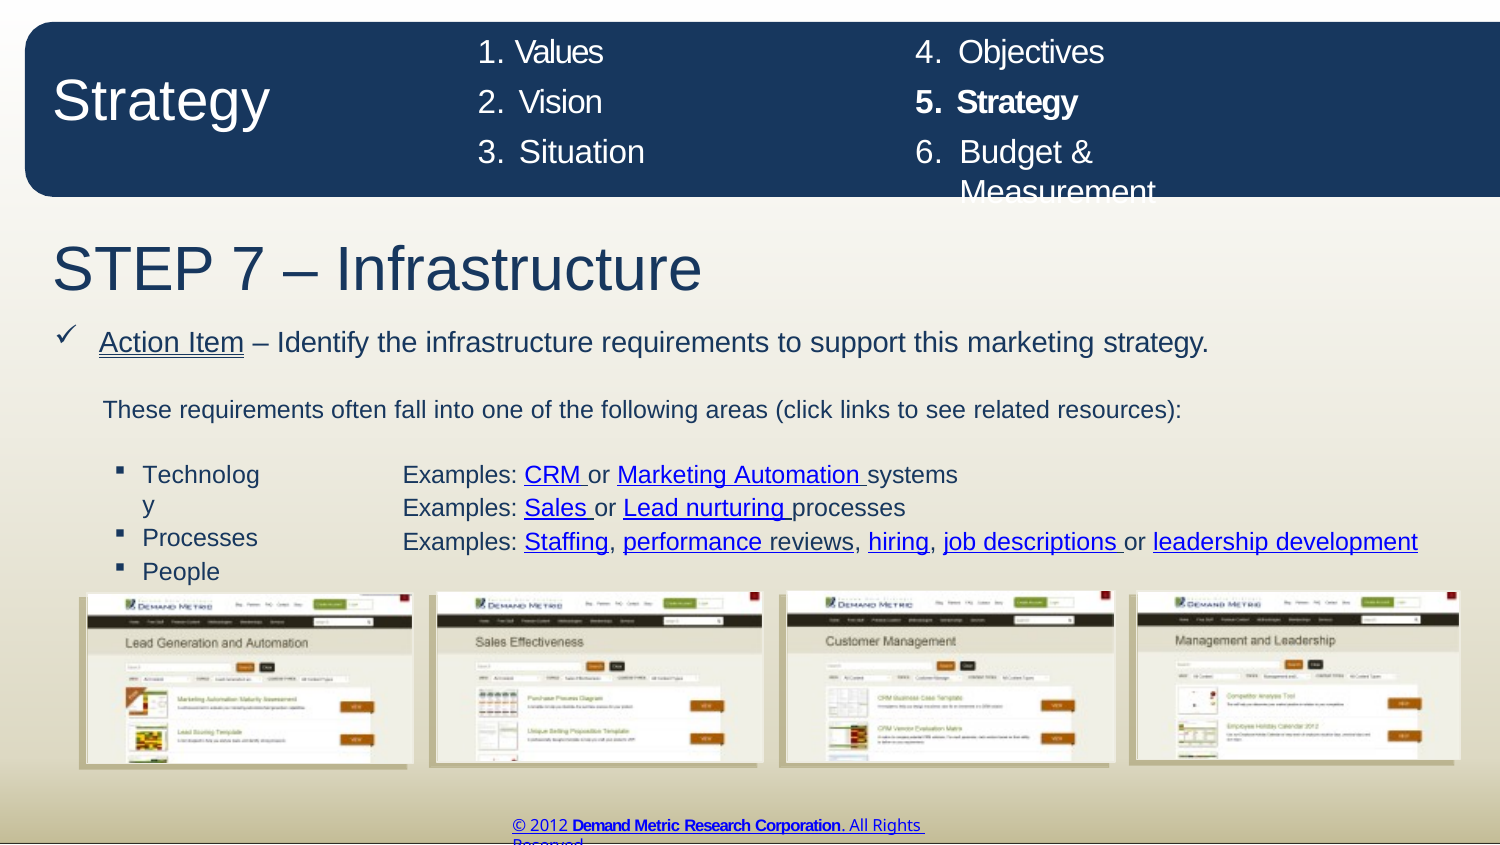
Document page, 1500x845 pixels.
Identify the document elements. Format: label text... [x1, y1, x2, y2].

text_box STEP 7 – Infrastructure Action Item – Identify the infrastructure requirements to support this marketing strategy. These requirements often fall into one of the following areas (click links to see related resources): [50, 225, 1219, 424]
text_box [78, 592, 415, 771]
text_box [778, 589, 1116, 769]
text_box Objectives Strategy Budget & Measurement [913, 18, 1299, 210]
text_box Examples: CRM or Marketing Automation systems Examples: Sales or Lead nurturing processes Examples: Staffing, performance reviews, hiring, job descriptions or leadership development [400, 453, 1421, 556]
text_box Strategy [50, 59, 273, 132]
text_box [1299, 21, 1500, 197]
text_box [24, 21, 913, 197]
picture [0, 0, 1500, 844]
text_box © 2012 Demand Metric Research Corporation. All Rights Reserved. [510, 818, 990, 845]
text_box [1128, 589, 1462, 767]
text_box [428, 590, 765, 769]
text_box Technology Processes People [112, 453, 273, 586]
text_box Values Vision Situation [475, 19, 649, 170]
